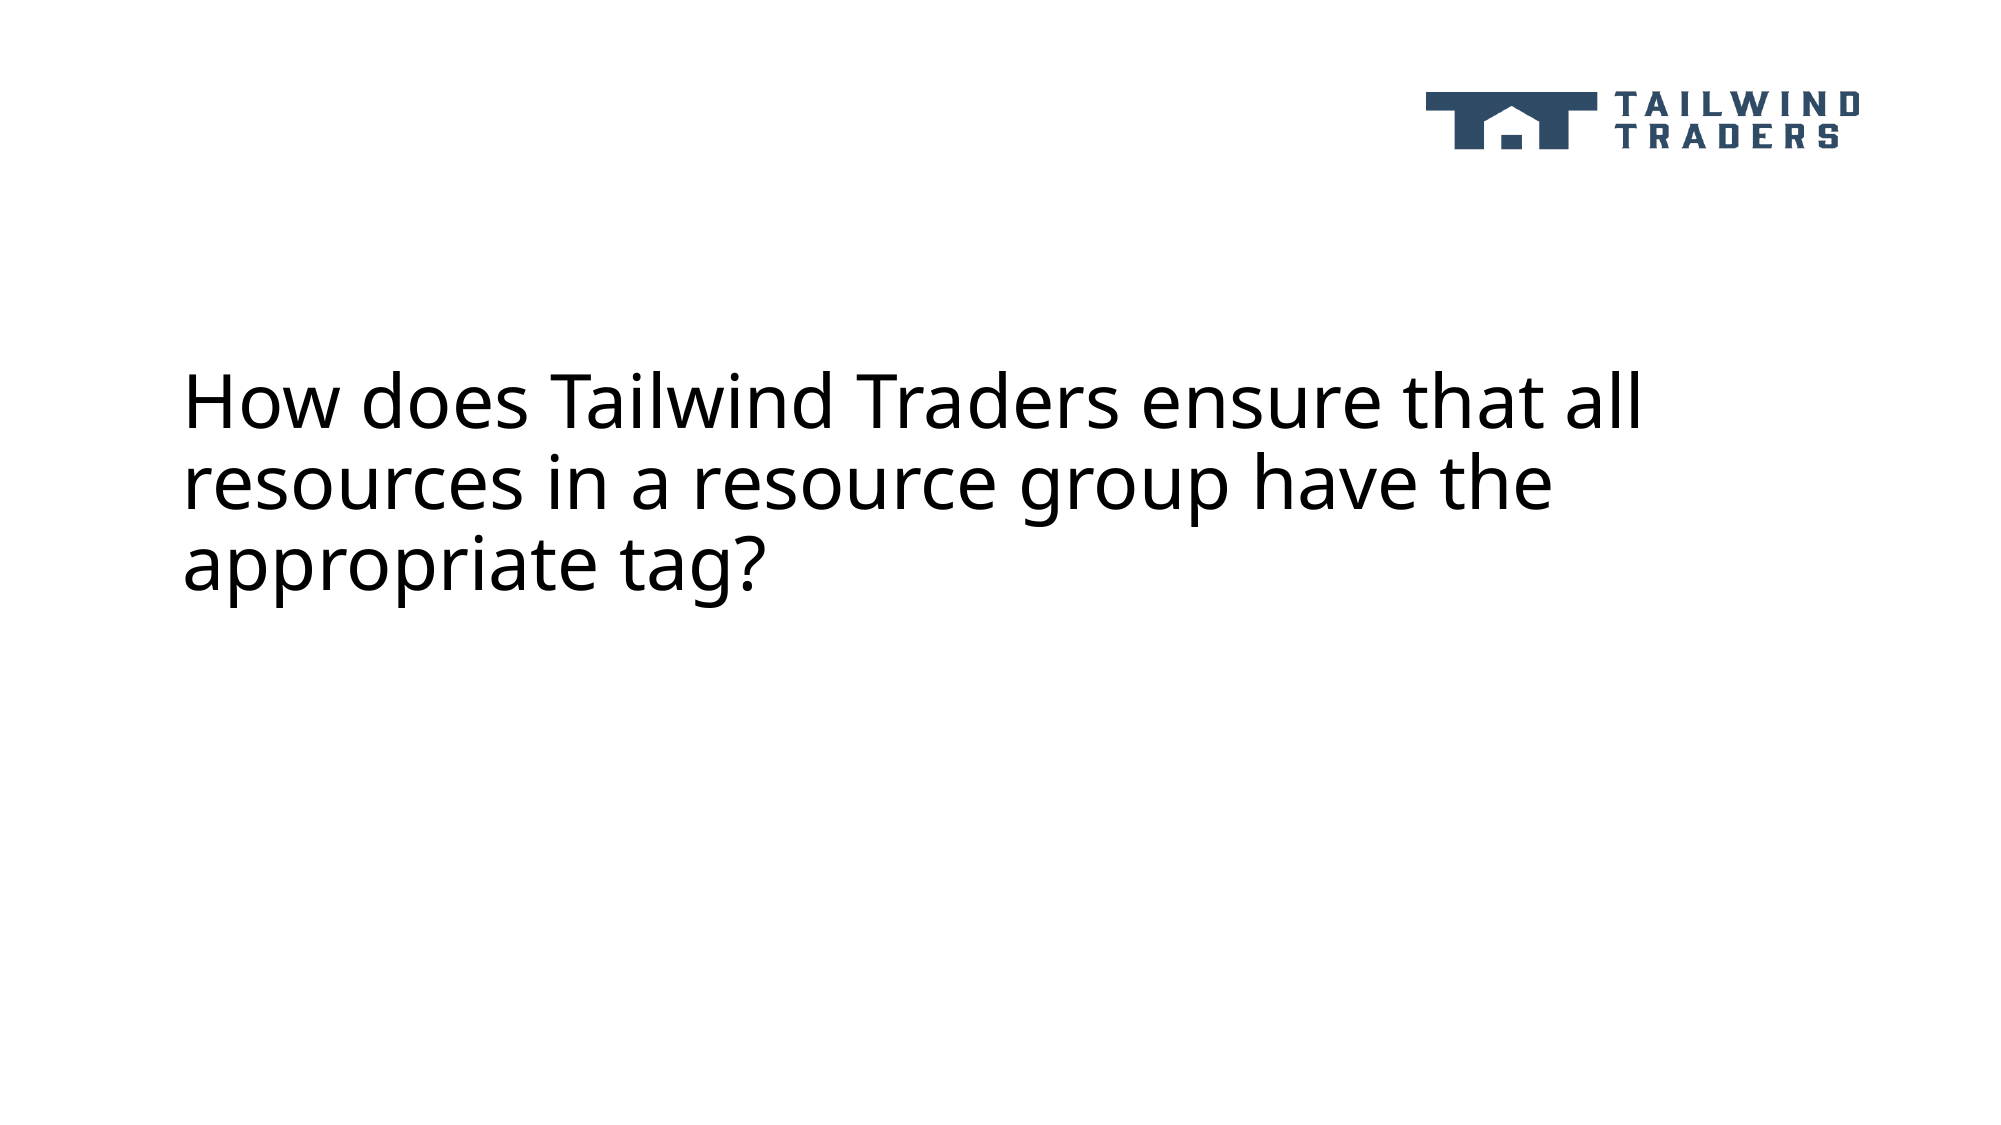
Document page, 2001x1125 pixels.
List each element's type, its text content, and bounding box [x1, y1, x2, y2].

picture [1410, 80, 1875, 162]
list How does Tailwind Traders ensure that all resources in a resource group have the appropriate tag? [167, 356, 1920, 726]
